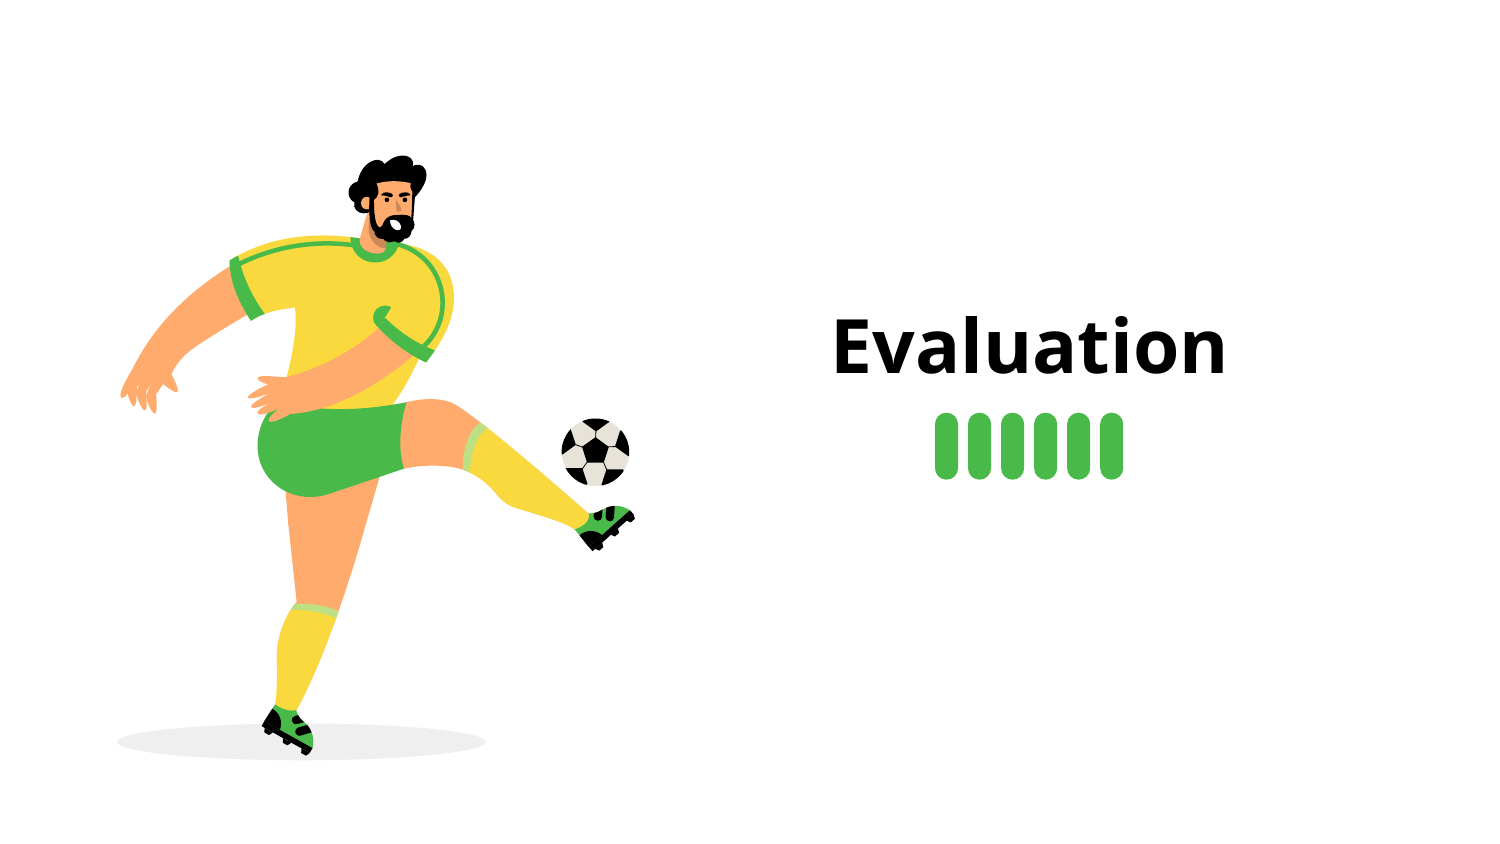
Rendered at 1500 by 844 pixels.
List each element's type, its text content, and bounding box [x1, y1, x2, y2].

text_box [116, 155, 636, 761]
text_box [1034, 412, 1058, 480]
text_box [1100, 412, 1124, 480]
text_box [1067, 412, 1091, 480]
text_box [935, 412, 959, 480]
title Evaluation [810, 322, 1251, 413]
text_box [1001, 412, 1025, 480]
text_box [968, 412, 992, 480]
